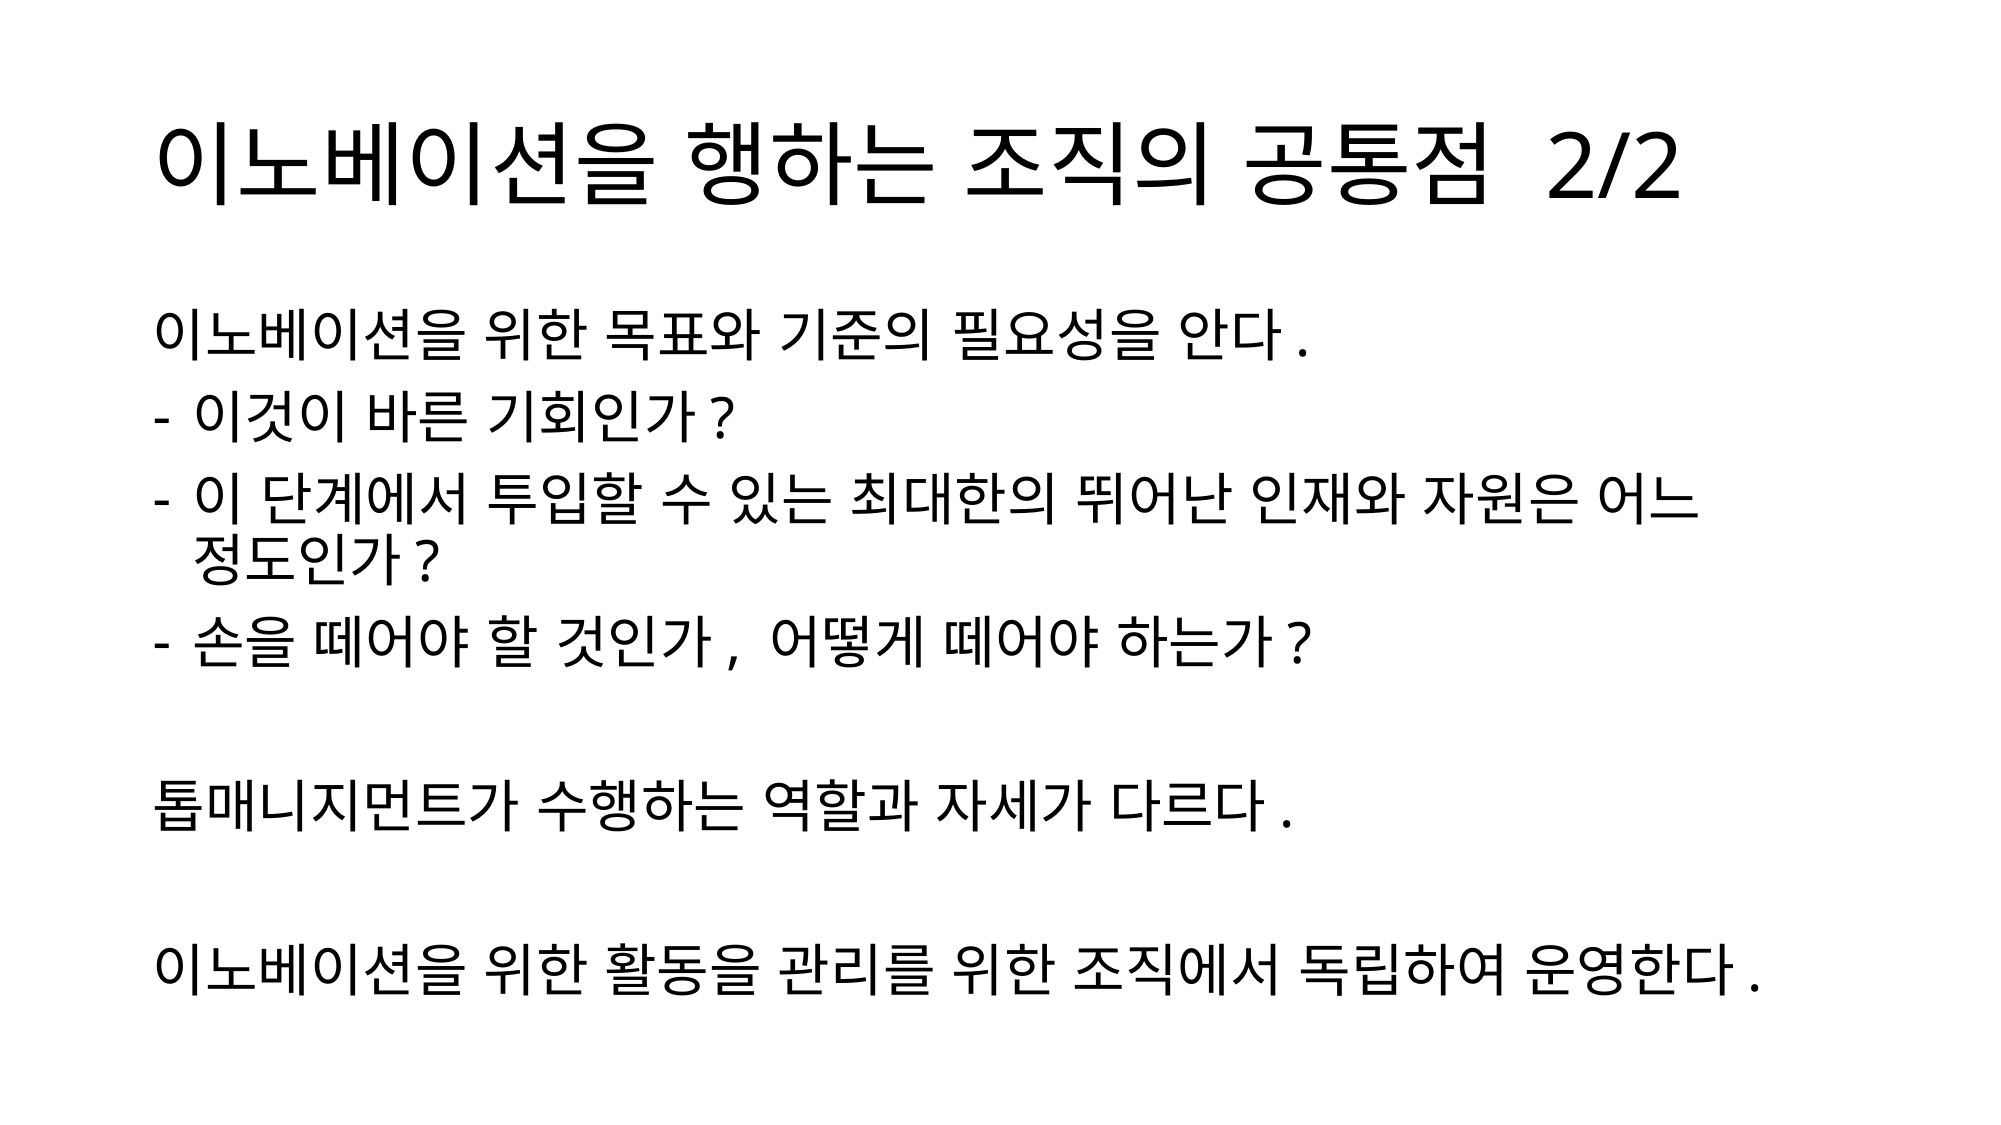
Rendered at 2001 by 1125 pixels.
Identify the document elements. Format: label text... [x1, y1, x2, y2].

title 이노베이션을 행하는 조직의 공통점 2/2 [137, 59, 1863, 278]
list 이노베이션을 위한 목표와 기준의 필요성을 안다. 이것이 바른 기회인가? 이 단계에서 투입할 수 있는 최대한의 뛰어난 인재와 자원은 어느 정도인가? 손을 떼어야 할 것인가, 어떻게 떼어야 하는가? 톱매니지먼트가 수행하는 역할과 자세가 다르다. 이노베이션을 위한 활동을 관리를 위한 조직에서 독립하여 운영한다. [137, 299, 1863, 1014]
